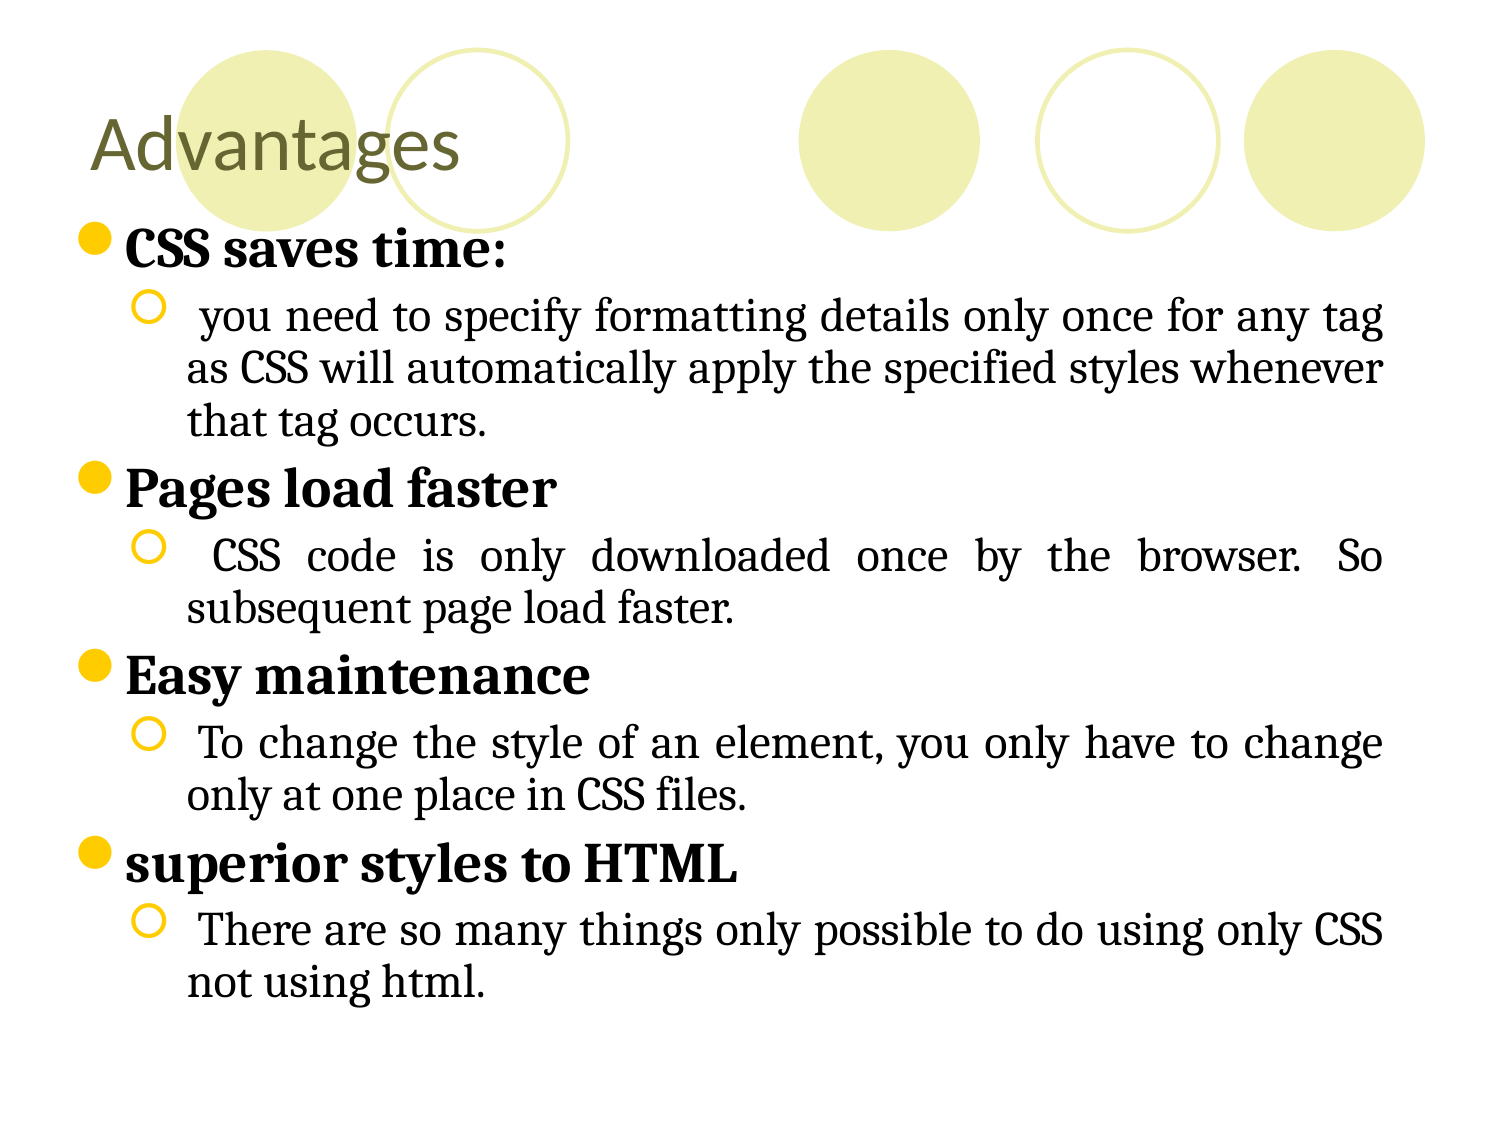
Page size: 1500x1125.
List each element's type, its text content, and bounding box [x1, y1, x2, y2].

list CSS saves time: you need to specify formatting details only once for any tag as CSS will automatically apply the specified styles whenever that tag occurs. Pages load faster CSS code is only downloaded once by the browser. So subsequent page load faster. Easy maintenance To change the style of an element, you only have to change only at one place in CSS files. superior styles to HTML There are so many things only possible to do using only CSS not using html. [58, 210, 1401, 1026]
title Advantages [74, 44, 1426, 233]
